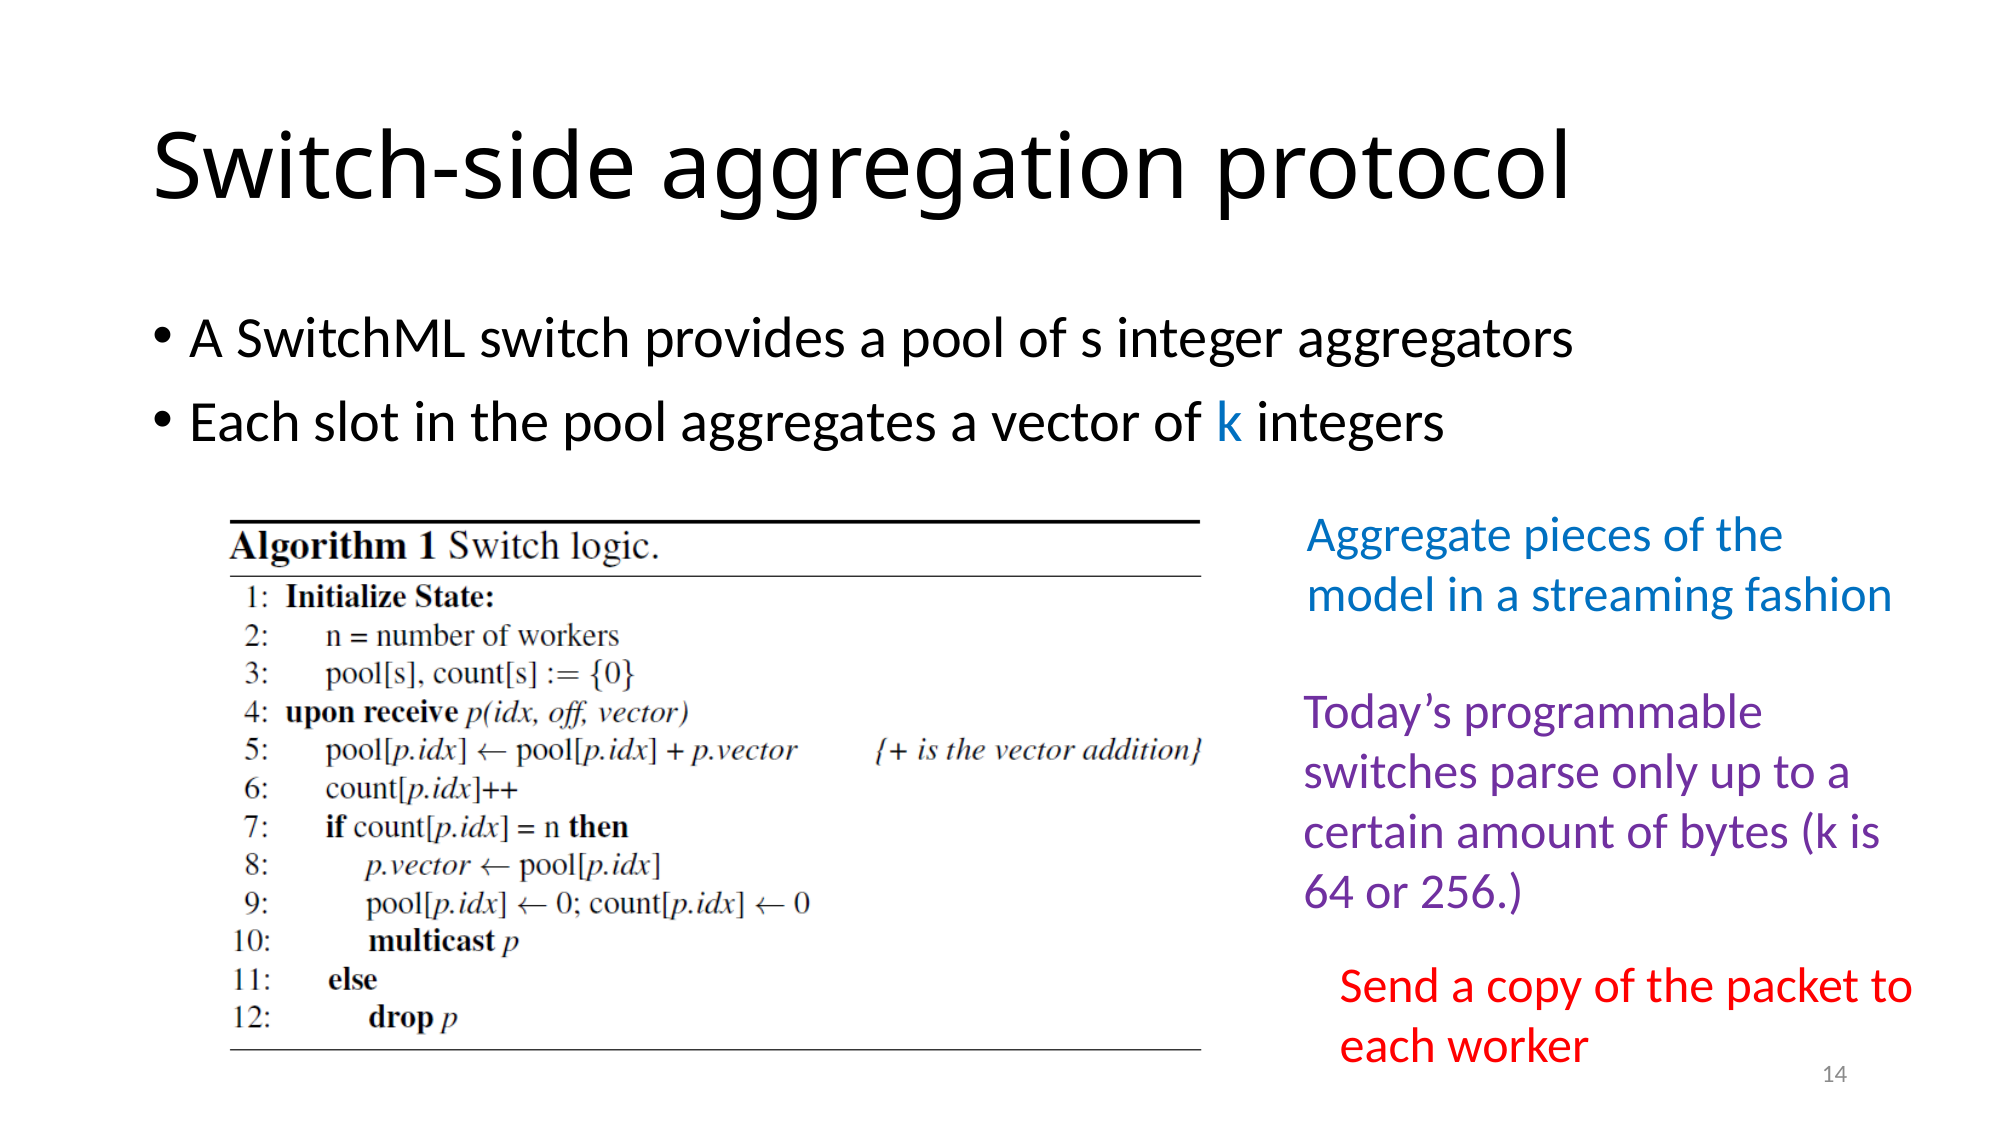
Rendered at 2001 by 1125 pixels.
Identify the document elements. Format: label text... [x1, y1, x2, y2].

text_box Today’s programmable switches parse only up to a certain amount of bytes (k is 64 or 256.) [1288, 670, 1921, 926]
picture [195, 491, 1234, 1066]
slide_number 14 [1412, 1042, 1863, 1103]
text_box Aggregate pieces of the model in a streaming fashion [1291, 494, 1924, 629]
title Switch-side aggregation protocol [137, 59, 1863, 278]
list A SwitchML switch provides a pool of s integer aggregators Each slot in the pool aggregates a vector of k integers [137, 299, 1863, 1014]
text_box Send a copy of the packet to each worker [1324, 945, 1957, 1080]
